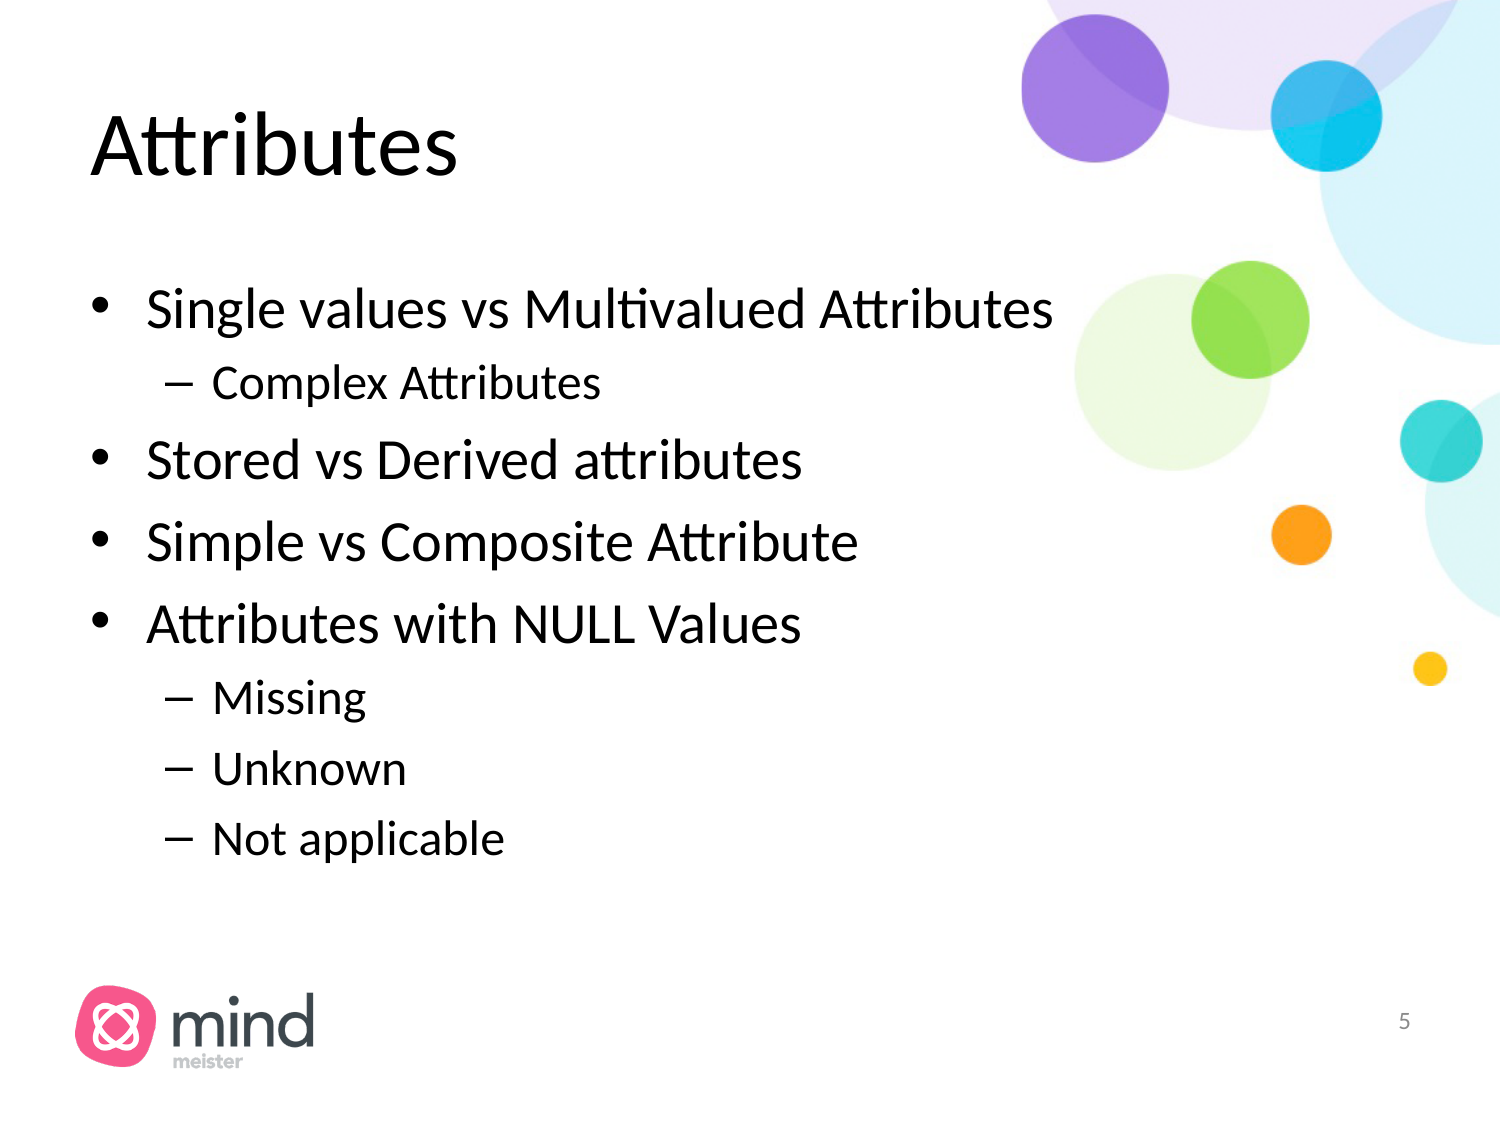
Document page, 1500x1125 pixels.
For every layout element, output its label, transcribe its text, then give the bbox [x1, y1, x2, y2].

title Attributes [75, 45, 1425, 233]
picture [1021, 0, 1500, 686]
picture [75, 980, 314, 1072]
slide_number ‹#› [1076, 989, 1427, 1050]
list Single values vs Multivalued Attributes Complex Attributes Stored vs Derived attributes Simple vs Composite Attribute Attributes with NULL Values Missing Unknown Not applicable [75, 262, 1425, 952]
